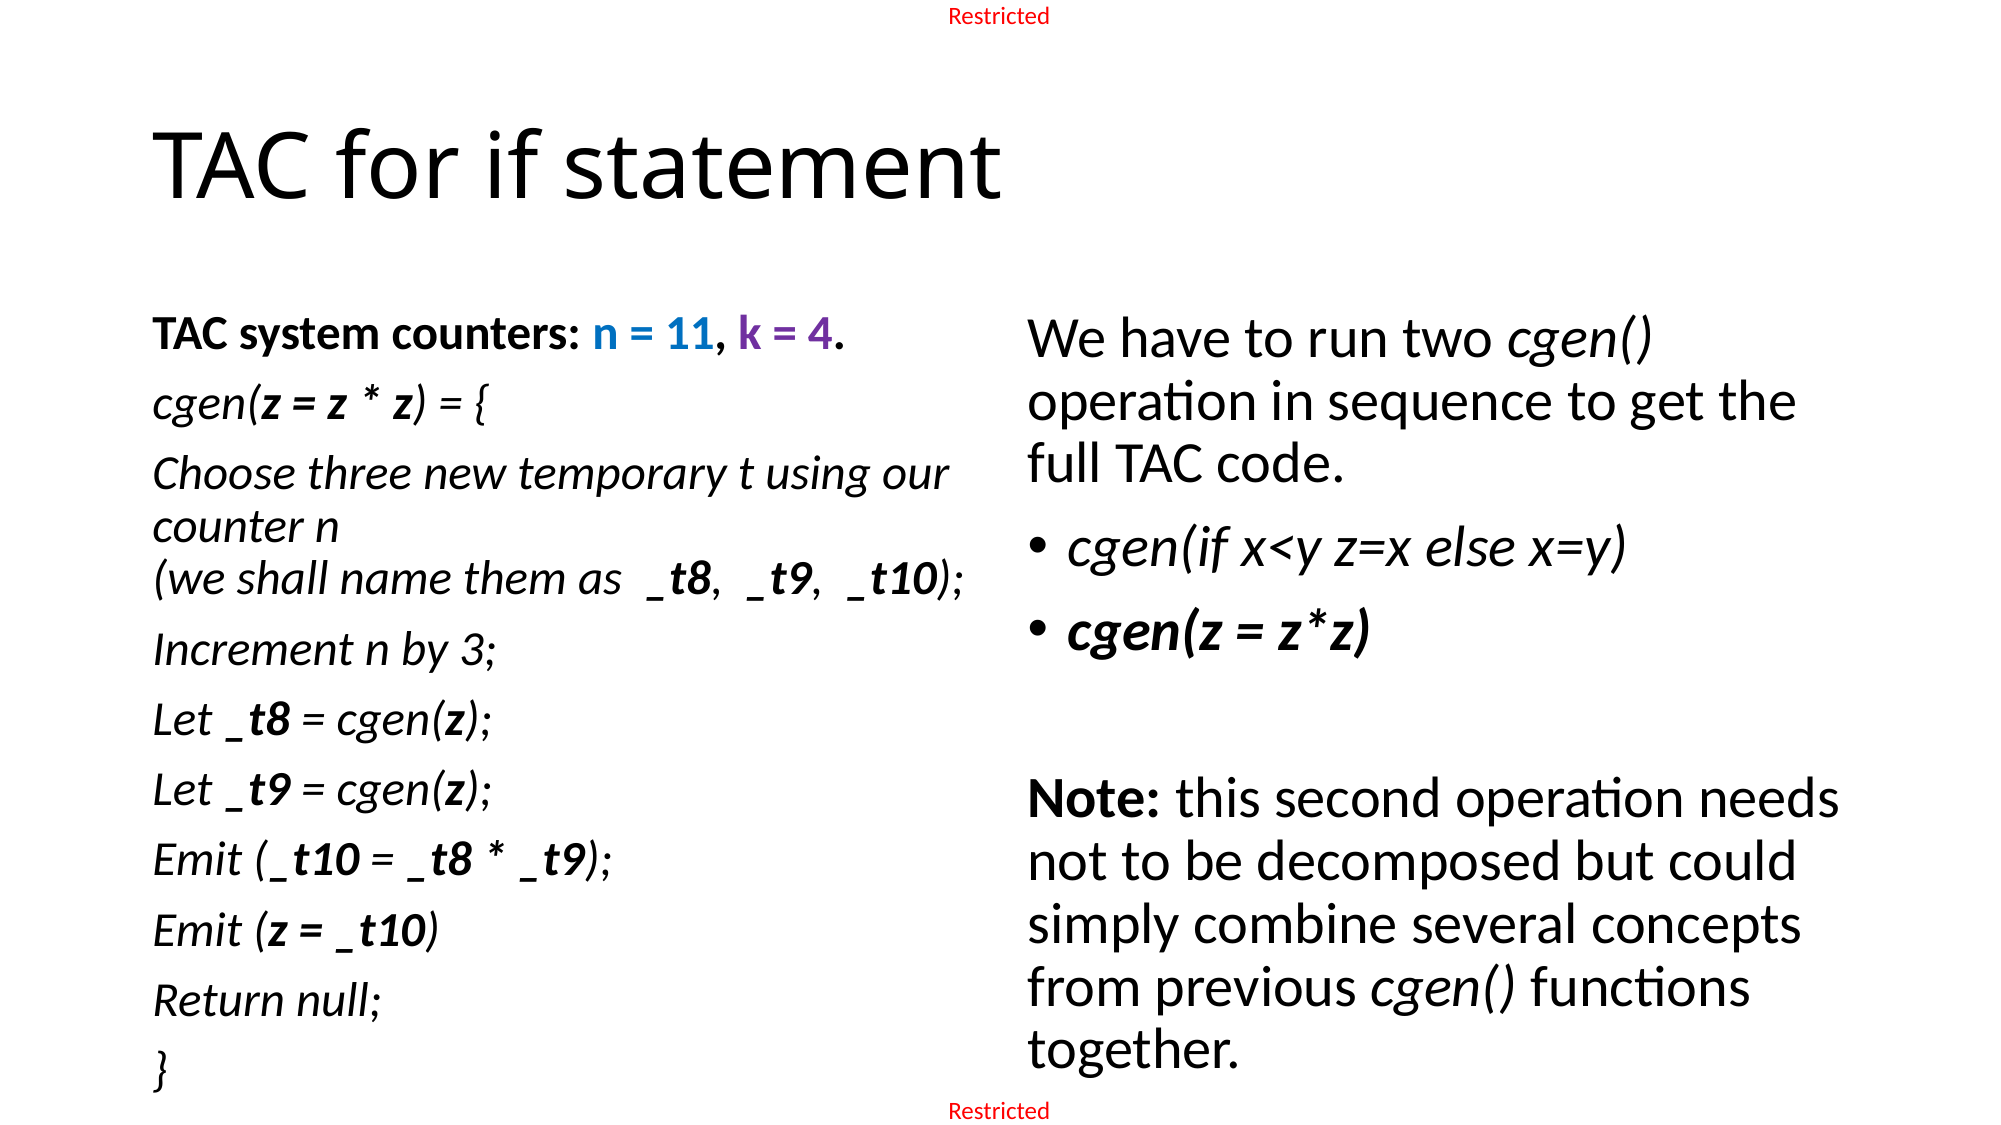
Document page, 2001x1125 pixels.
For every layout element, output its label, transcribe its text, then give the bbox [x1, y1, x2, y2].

list We have to run two cgen() operation in sequence to get the full TAC code. cgen(if x<y z=x else x=y) cgen(z = z*z) Note: this second operation needs not to be decomposed but could simply combine several concepts from previous cgen() functions together. [1012, 299, 1863, 1125]
list TAC system counters: n = 11, k = 4. cgen(z = z * z) = { Choose three new temporary t using our counter n (we shall name them as _t8, _t9, _t10); Increment n by 3; Let _t8 = cgen(z); Let _t9 = cgen(z); Emit (_t10 = _t8 * _t9); Emit (z = _t10) Return null; } [137, 299, 988, 1125]
title TAC for if statement [137, 59, 1863, 278]
